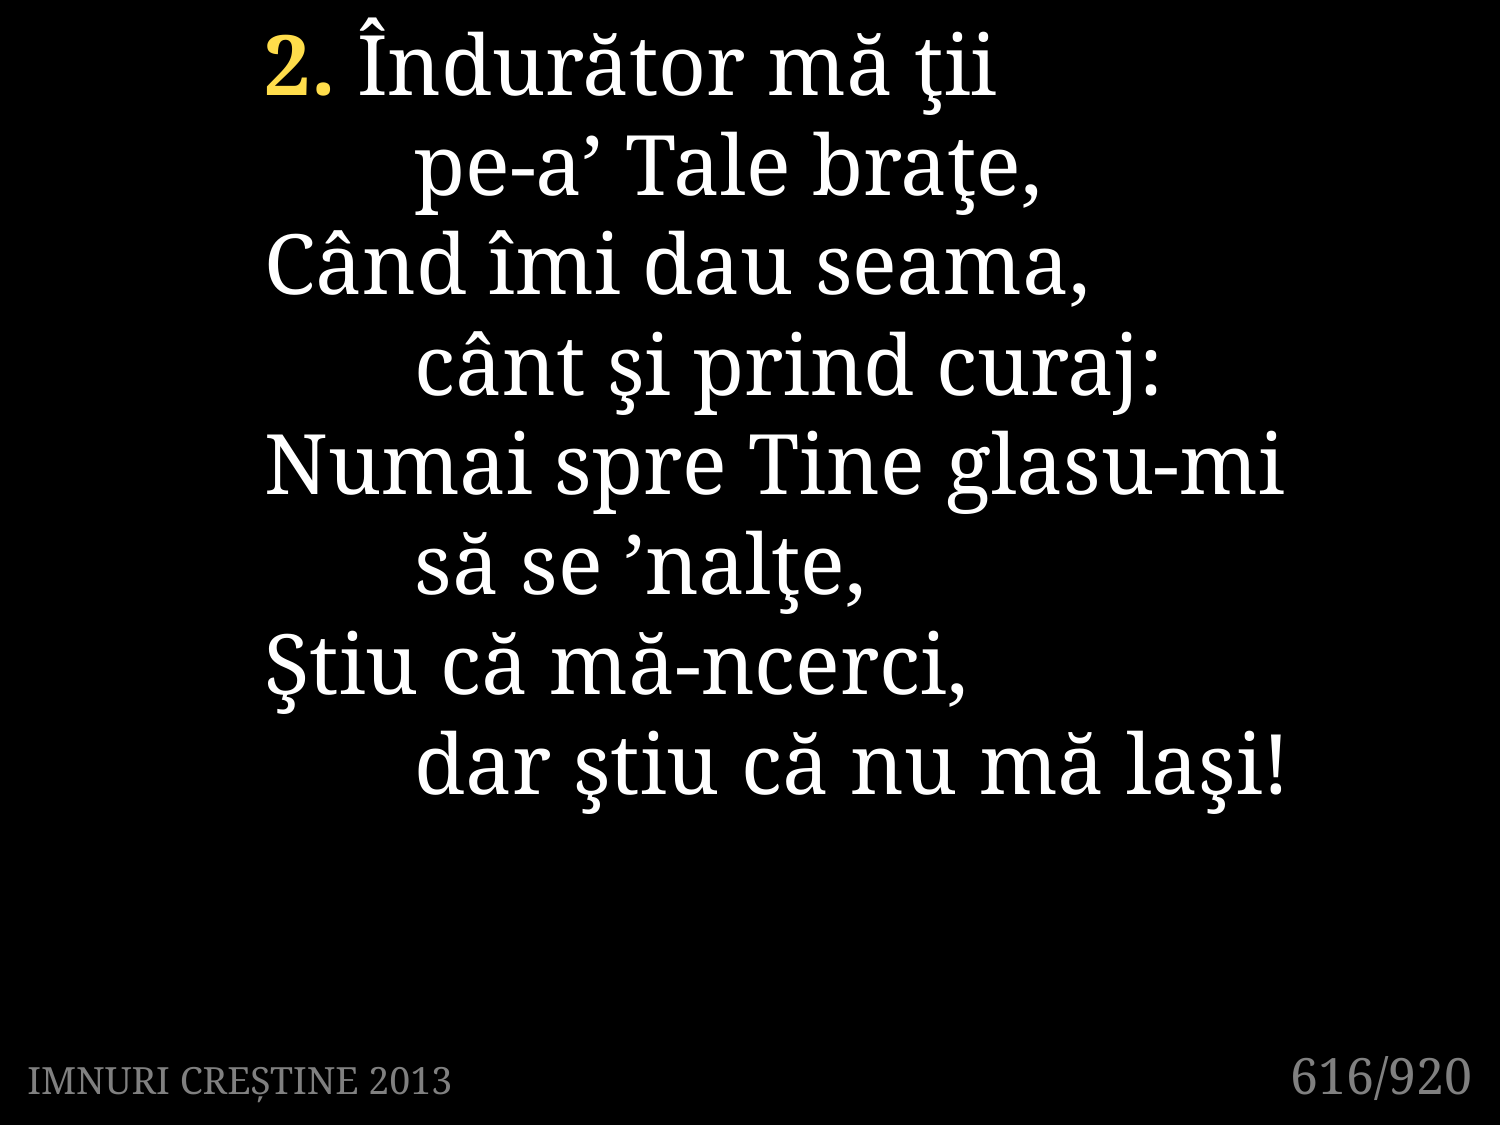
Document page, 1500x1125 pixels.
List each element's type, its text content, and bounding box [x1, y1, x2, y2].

text_box 616/920 [637, 1037, 1488, 1113]
text_box IMNURI CREȘTINE 2013 [12, 1049, 637, 1110]
text_box 2. Îndurător mă ţii pe-a’ Tale braţe, Când îmi dau seama, cânt şi prind curaj: Numai spre Tine glasu-mi să se ’nalţe, Ştiu că mă-ncerci, dar ştiu că nu mă laşi! [249, 4, 1500, 819]
